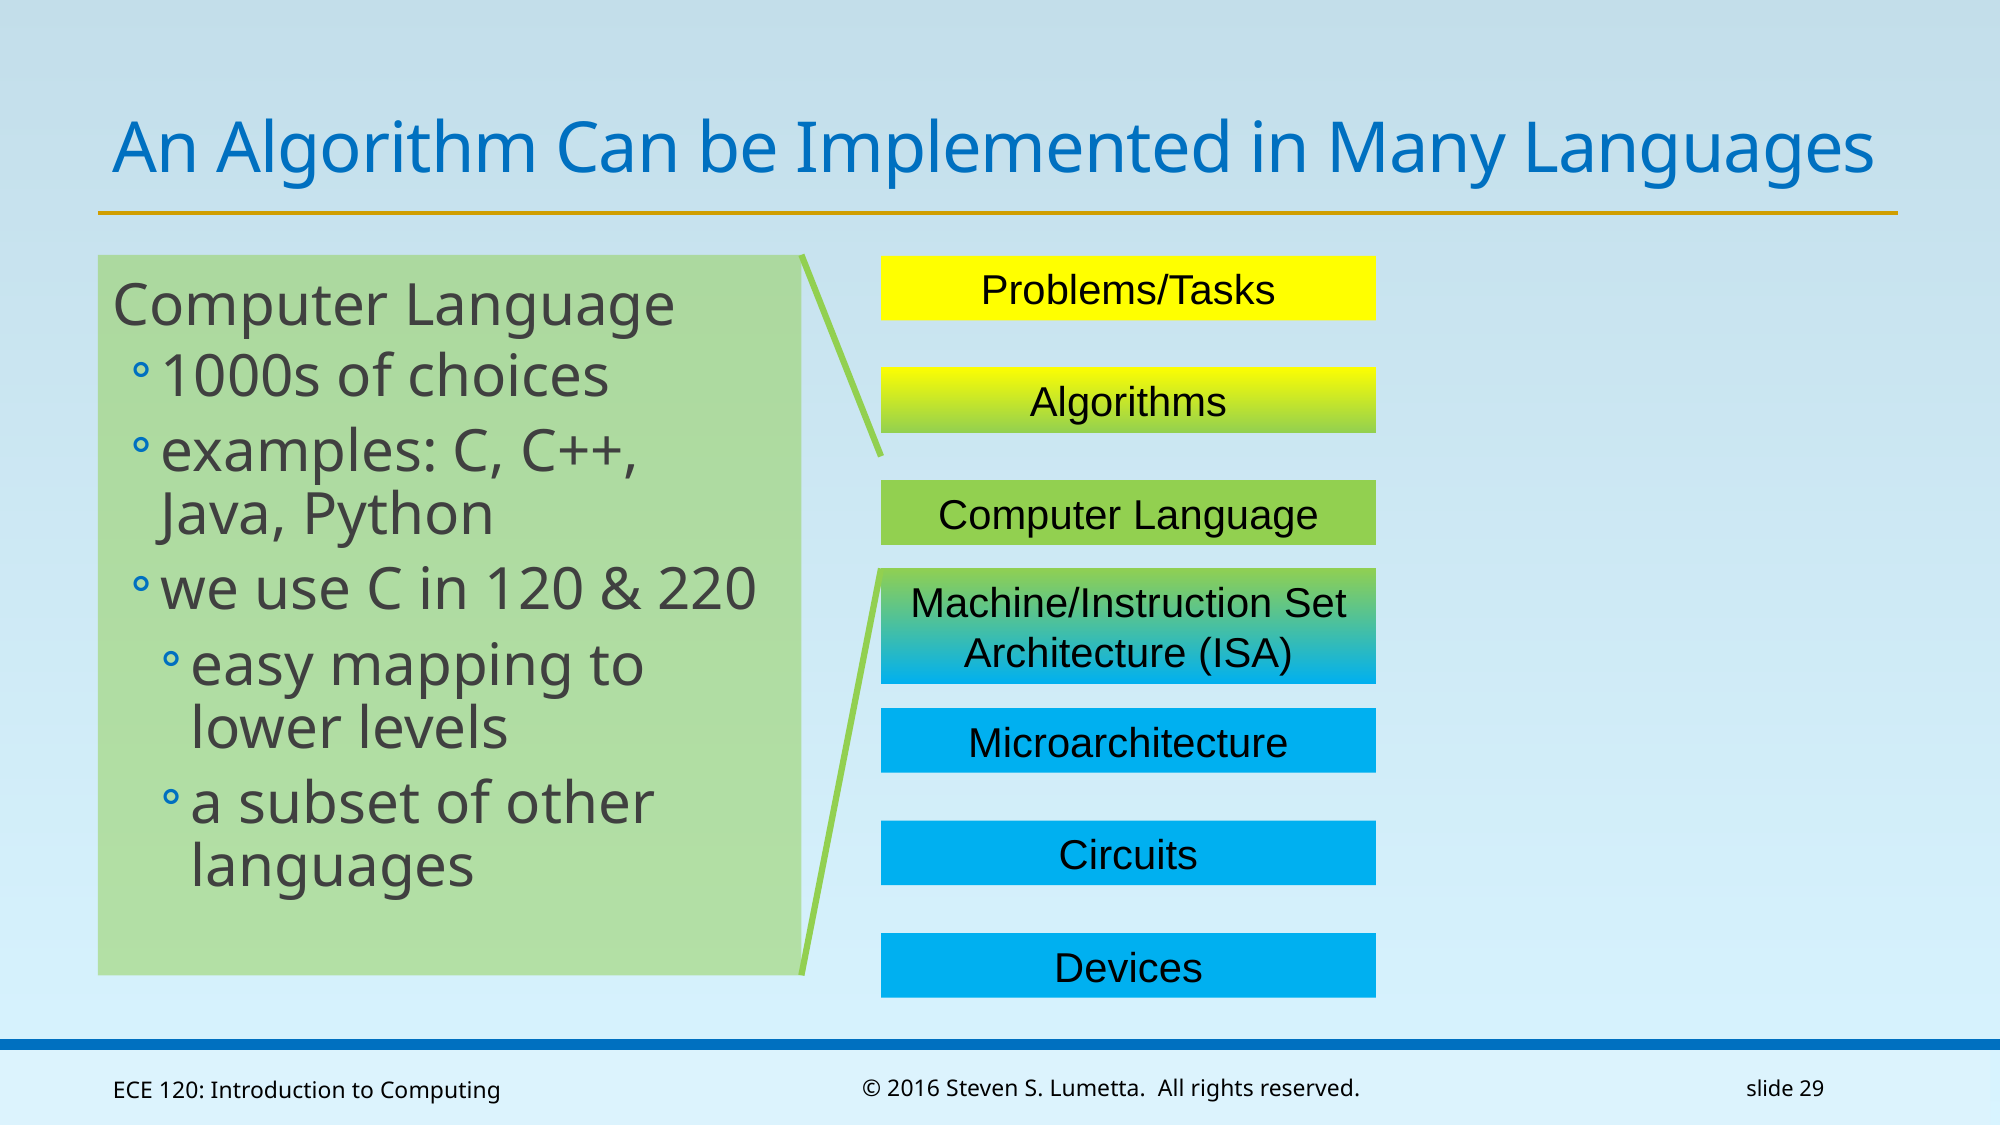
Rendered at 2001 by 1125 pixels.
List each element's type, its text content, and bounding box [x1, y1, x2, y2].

title An Algorithm Can be Implemented in Many Languages [97, 88, 1900, 194]
slide_number ECE 120: Introduction to Computing [97, 1059, 586, 1120]
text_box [880, 231, 1377, 1023]
footer © 2016 Steven S. Lumetta. All rights reserved. [604, 1059, 1376, 1120]
slide_number slide 29 [1624, 1059, 1840, 1120]
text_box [97, 254, 882, 976]
